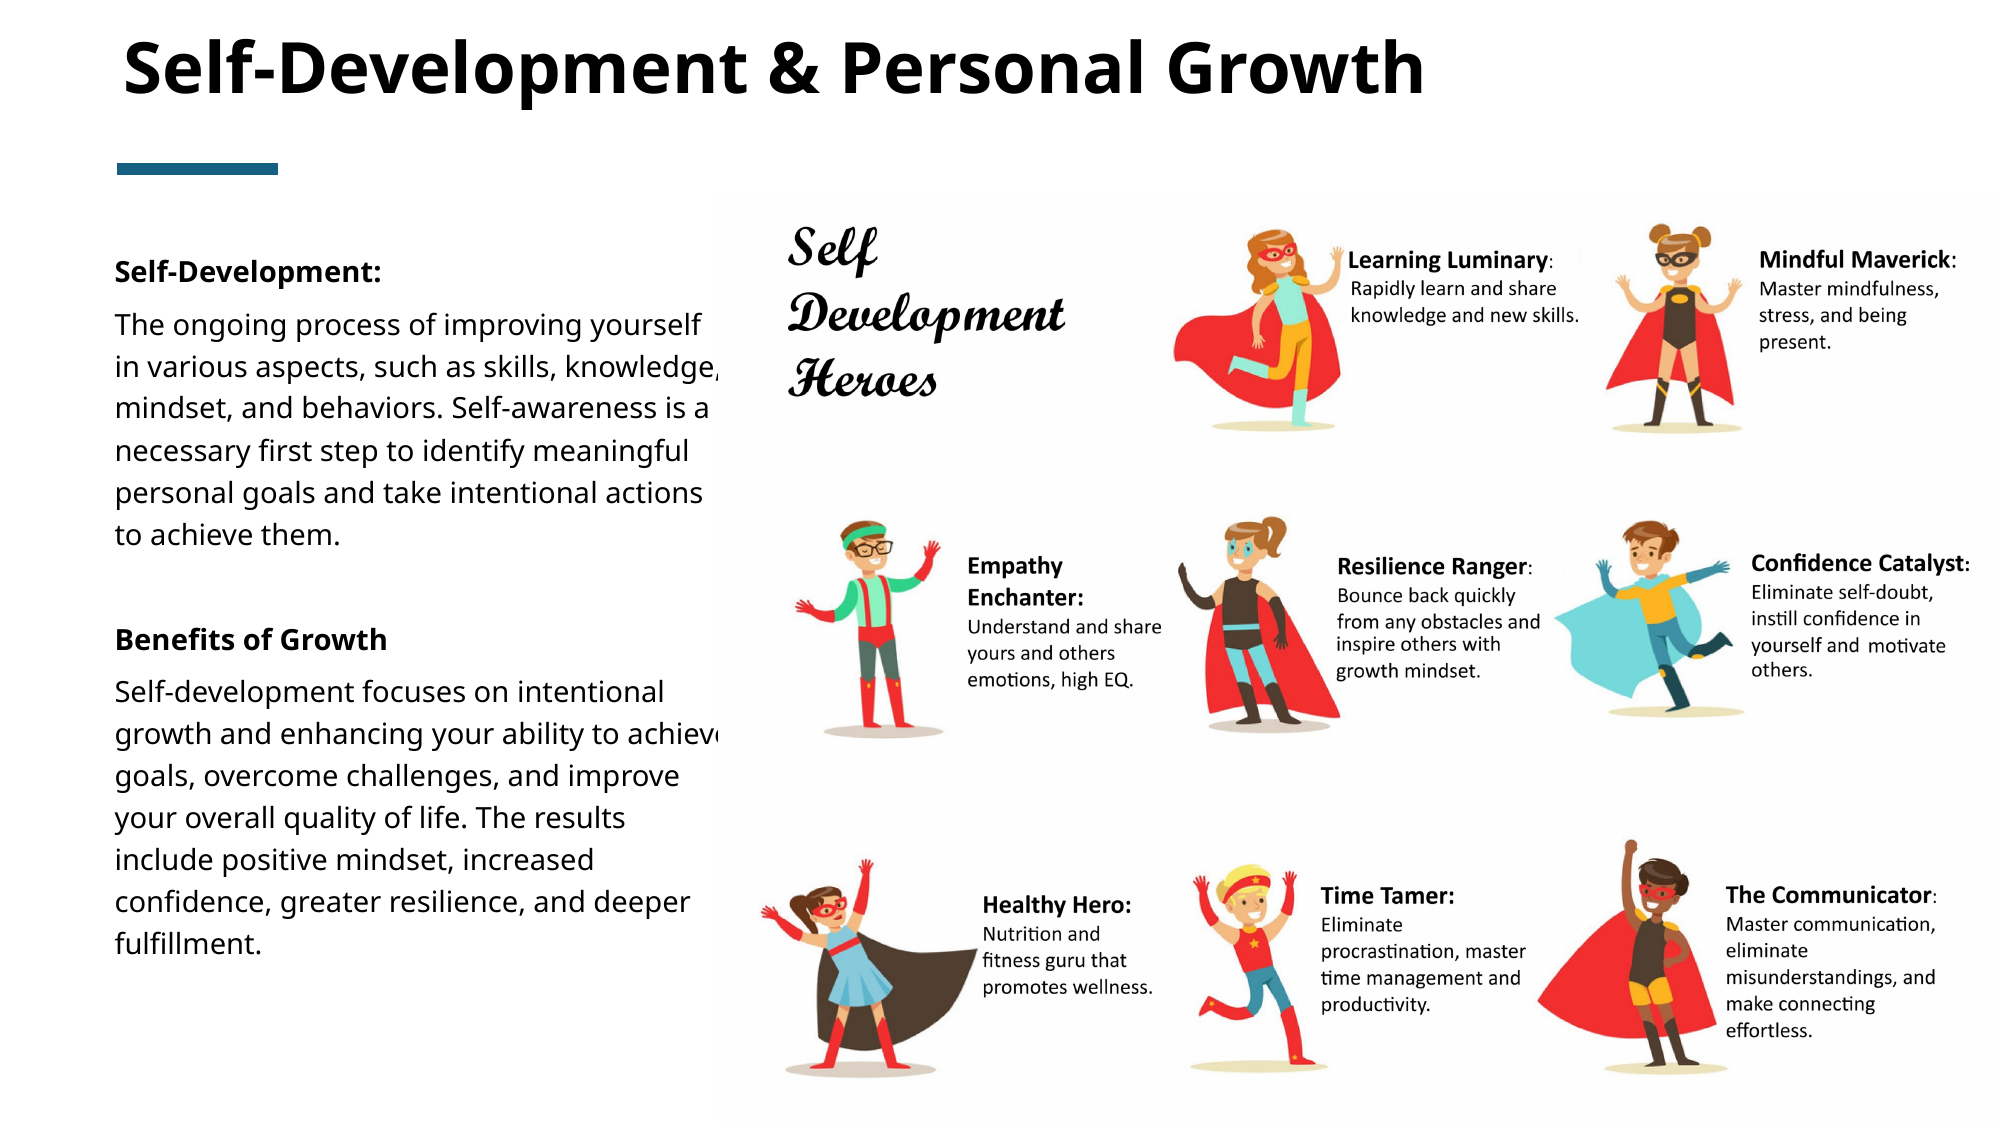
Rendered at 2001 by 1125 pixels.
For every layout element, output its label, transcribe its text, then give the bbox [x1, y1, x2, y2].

title Self-Development & Personal Growth [108, 25, 1545, 141]
picture [718, 193, 2000, 1125]
list Self-Development: The ongoing process of improving yourself in various aspects, such as skills, knowledge, mindset, and behaviors. Self-awareness is a necessary first step to identify meaningful personal goals and take intentional actions to achieve them. Benefits of Growth Self-development focuses on intentional growth and enhancing your ability to achieve goals, overcome challenges, and improve your overall quality of life. The results include positive mindset, increased confidence, greater resilience, and deeper fulfillment. [99, 193, 718, 1082]
